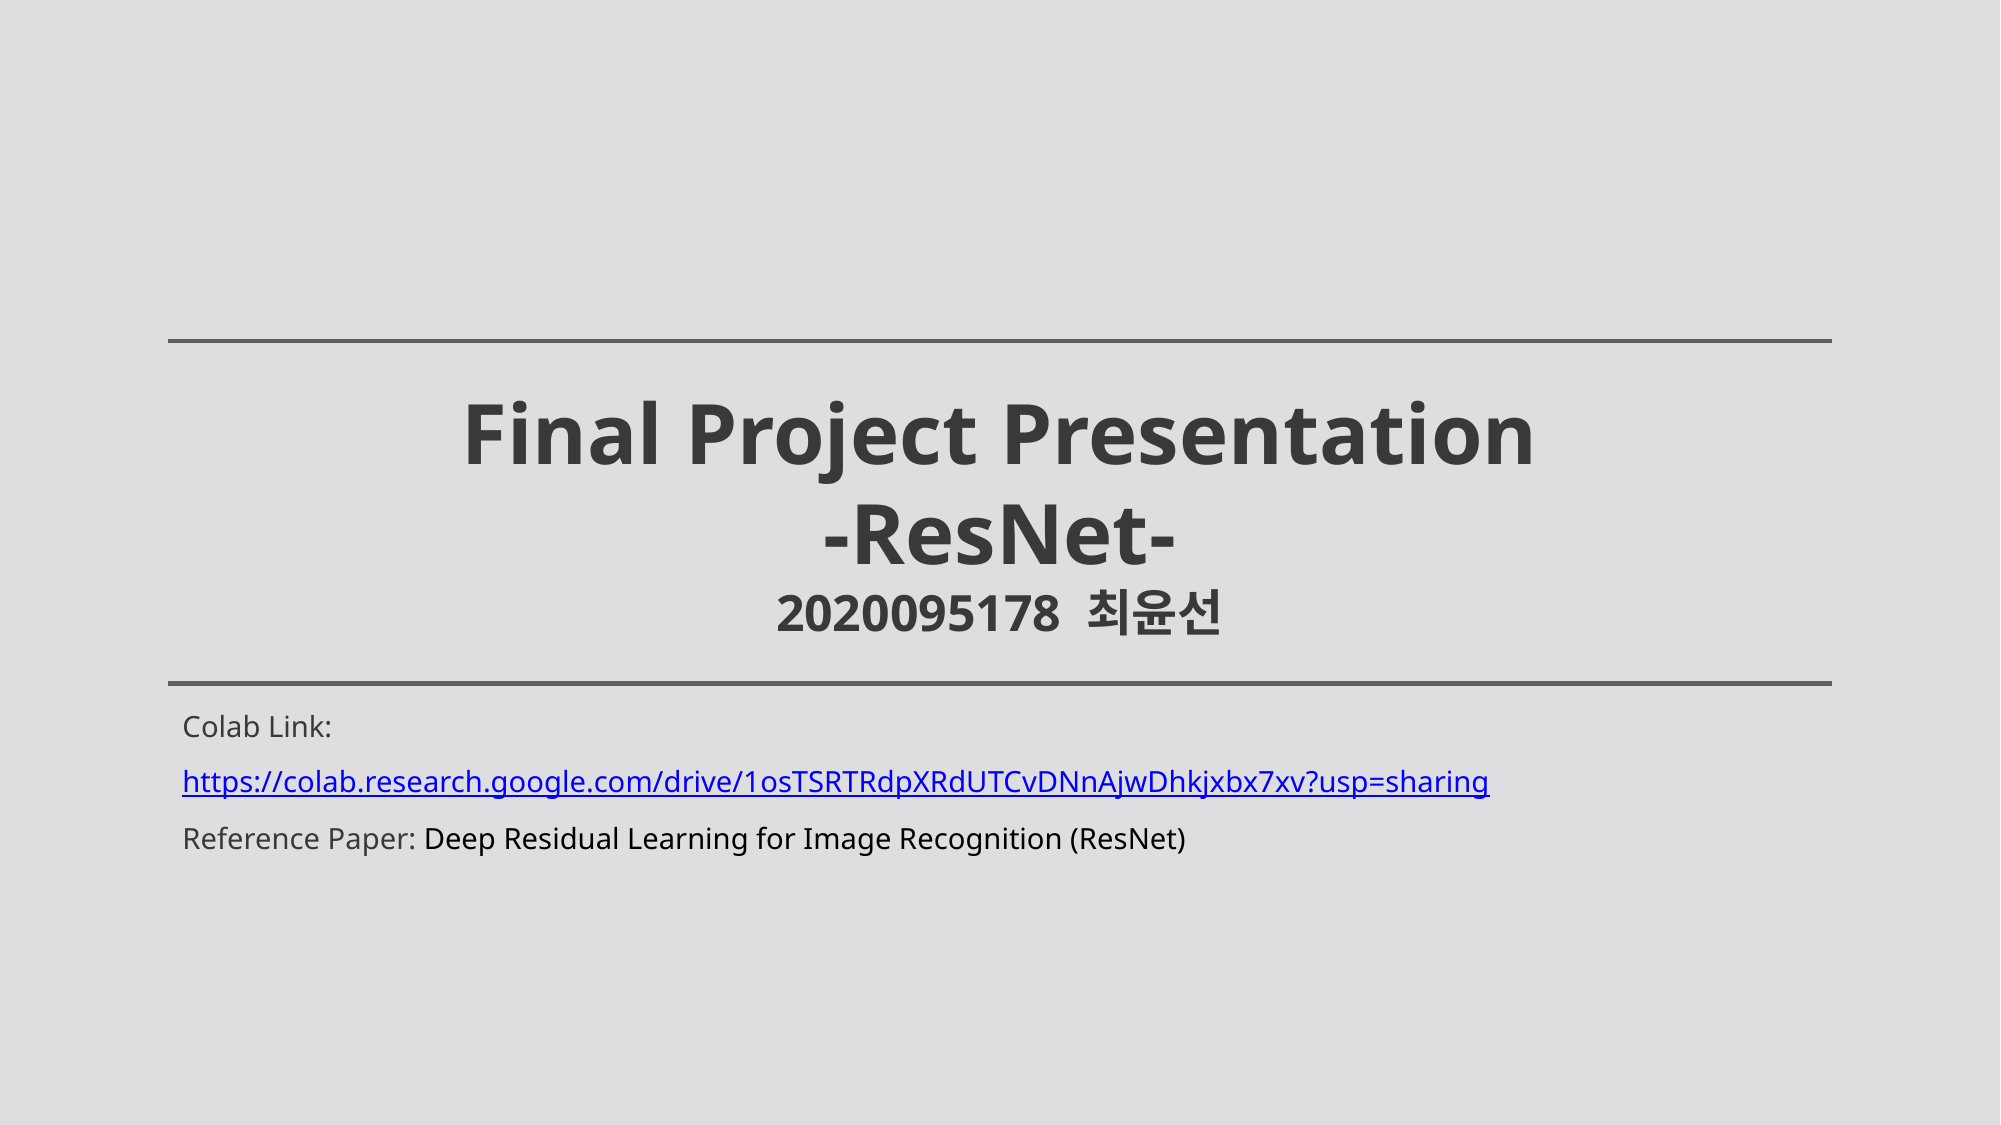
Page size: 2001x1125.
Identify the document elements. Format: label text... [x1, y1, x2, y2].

text_box Final Project Presentation -ResNet- 2020095178 최윤선 [178, 373, 1822, 649]
text_box Colab Link: https://colab.research.google.com/drive/1osTSRTRdpXRdUTCvDNnAjwDhkjxbx7xv?usp=sharing Reference Paper: Deep Residual Learning for Image Recognition (ResNet) [167, 684, 1650, 863]
